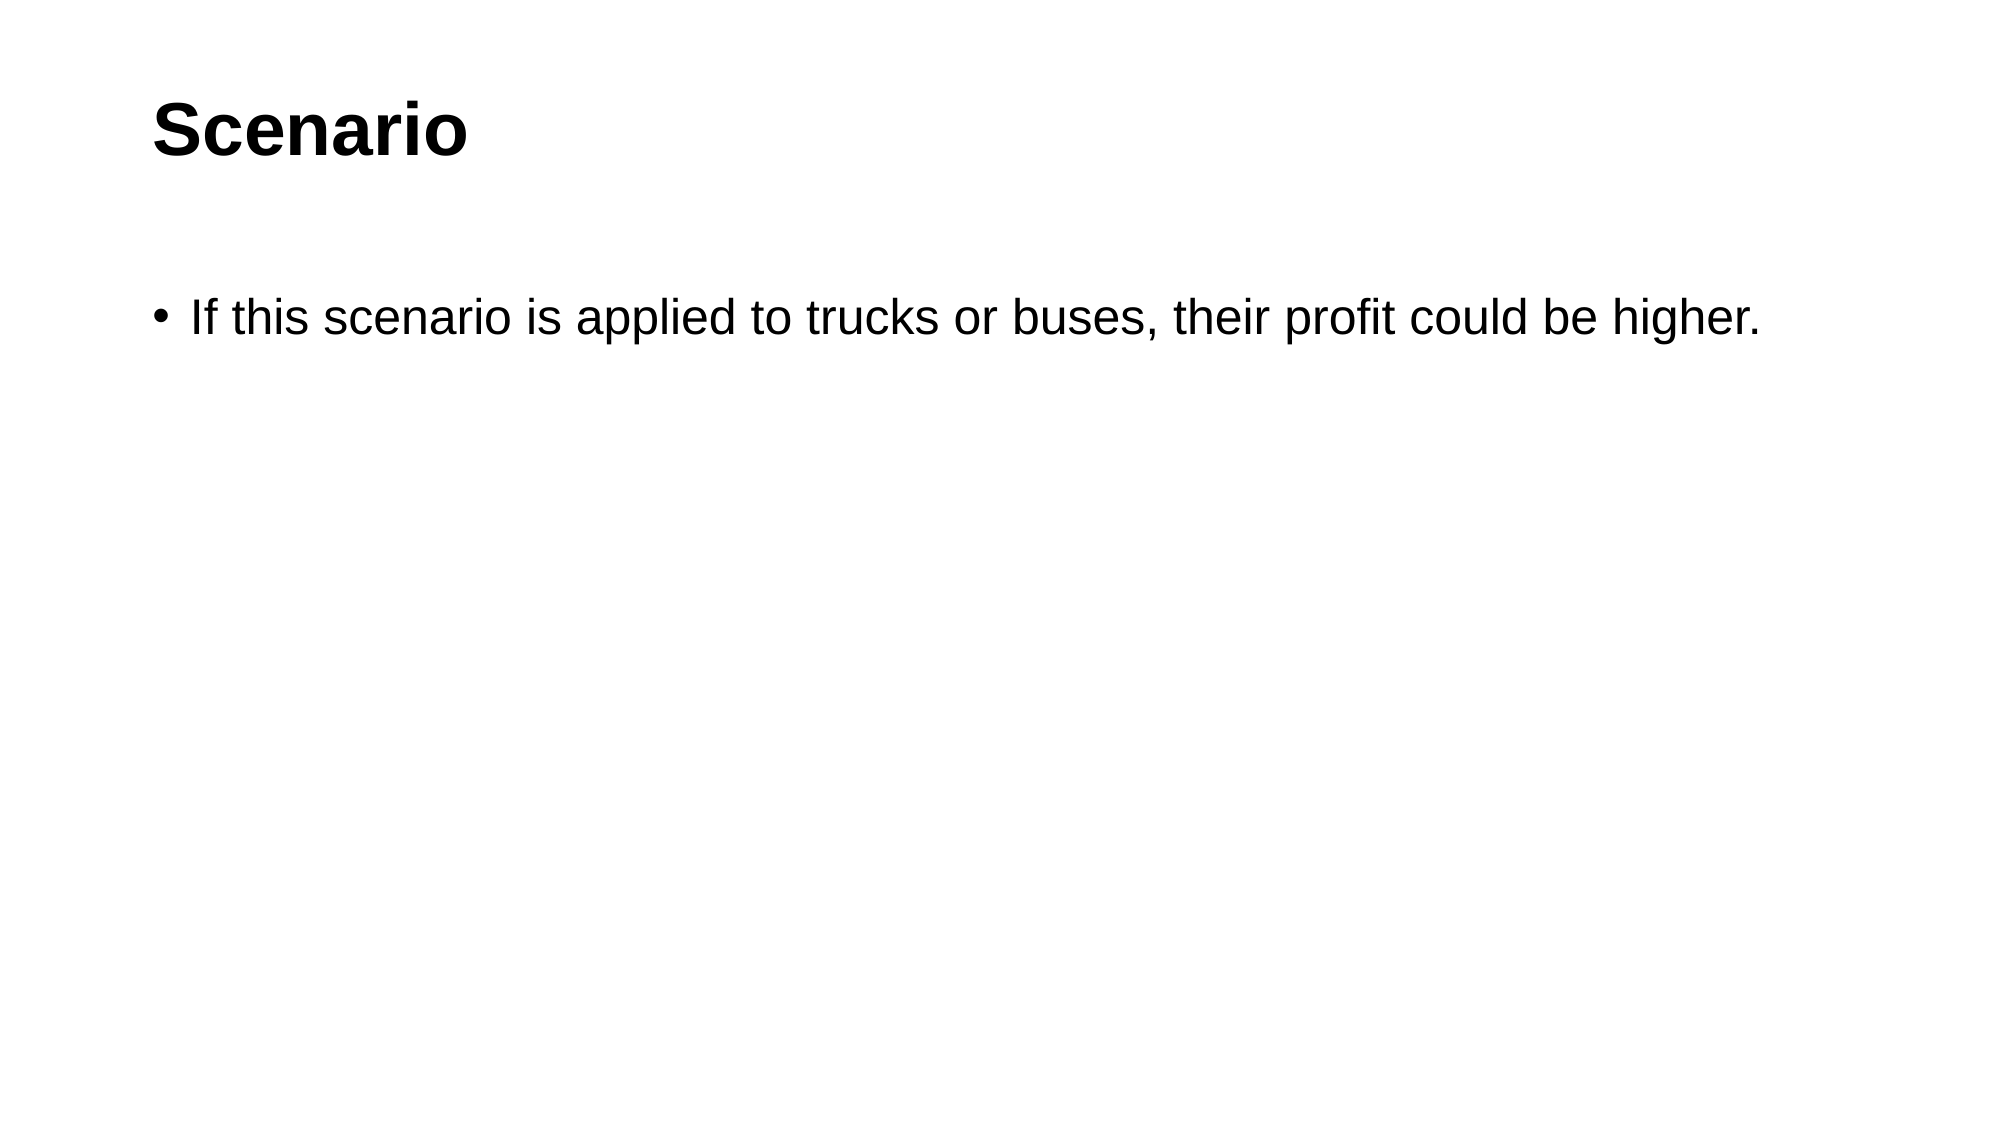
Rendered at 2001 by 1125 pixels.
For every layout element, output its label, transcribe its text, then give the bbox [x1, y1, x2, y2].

title Scenario [137, 59, 1863, 202]
list If this scenario is applied to trucks or buses, their profit could be higher. [137, 202, 1863, 917]
